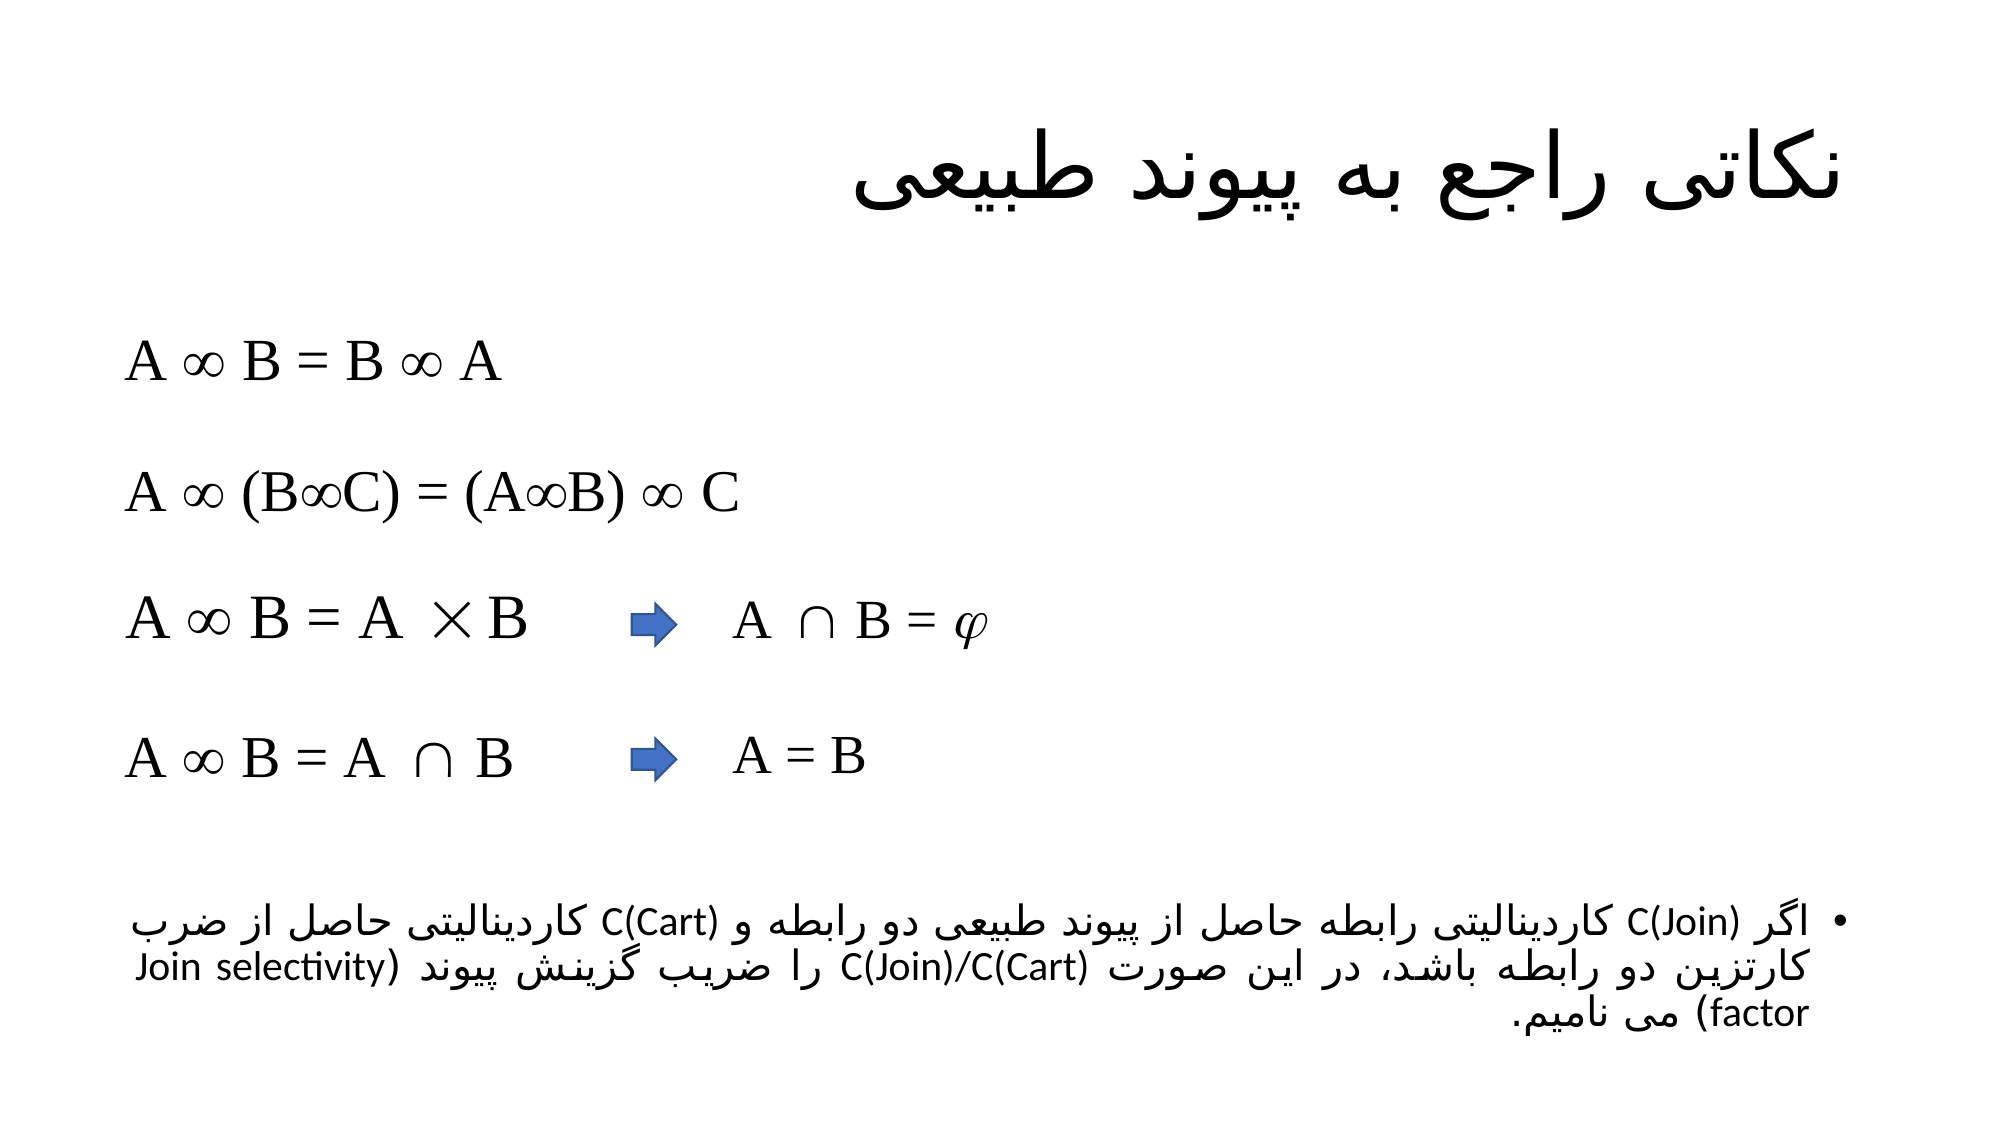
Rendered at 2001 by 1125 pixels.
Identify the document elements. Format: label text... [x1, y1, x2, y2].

title نکاتی راجع به پیوند طبیعی [137, 59, 1863, 278]
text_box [115, 580, 538, 649]
text_box [630, 736, 678, 783]
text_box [115, 722, 526, 797]
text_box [115, 456, 753, 536]
text_box [630, 601, 678, 648]
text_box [115, 325, 515, 391]
list اگر C(Join) کاردینالیتی رابطه حاصل از پیوند طبیعی دو رابطه و C(Cart) کاردینالیتی حاصل از ضرب کارتزین دو رابطه باشد، در این صورت C(Join)/C(Cart) را ضریب گزینش پیوند (Join selectivity factor) می نامیم. [115, 892, 1863, 1108]
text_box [724, 587, 997, 662]
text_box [724, 722, 891, 783]
